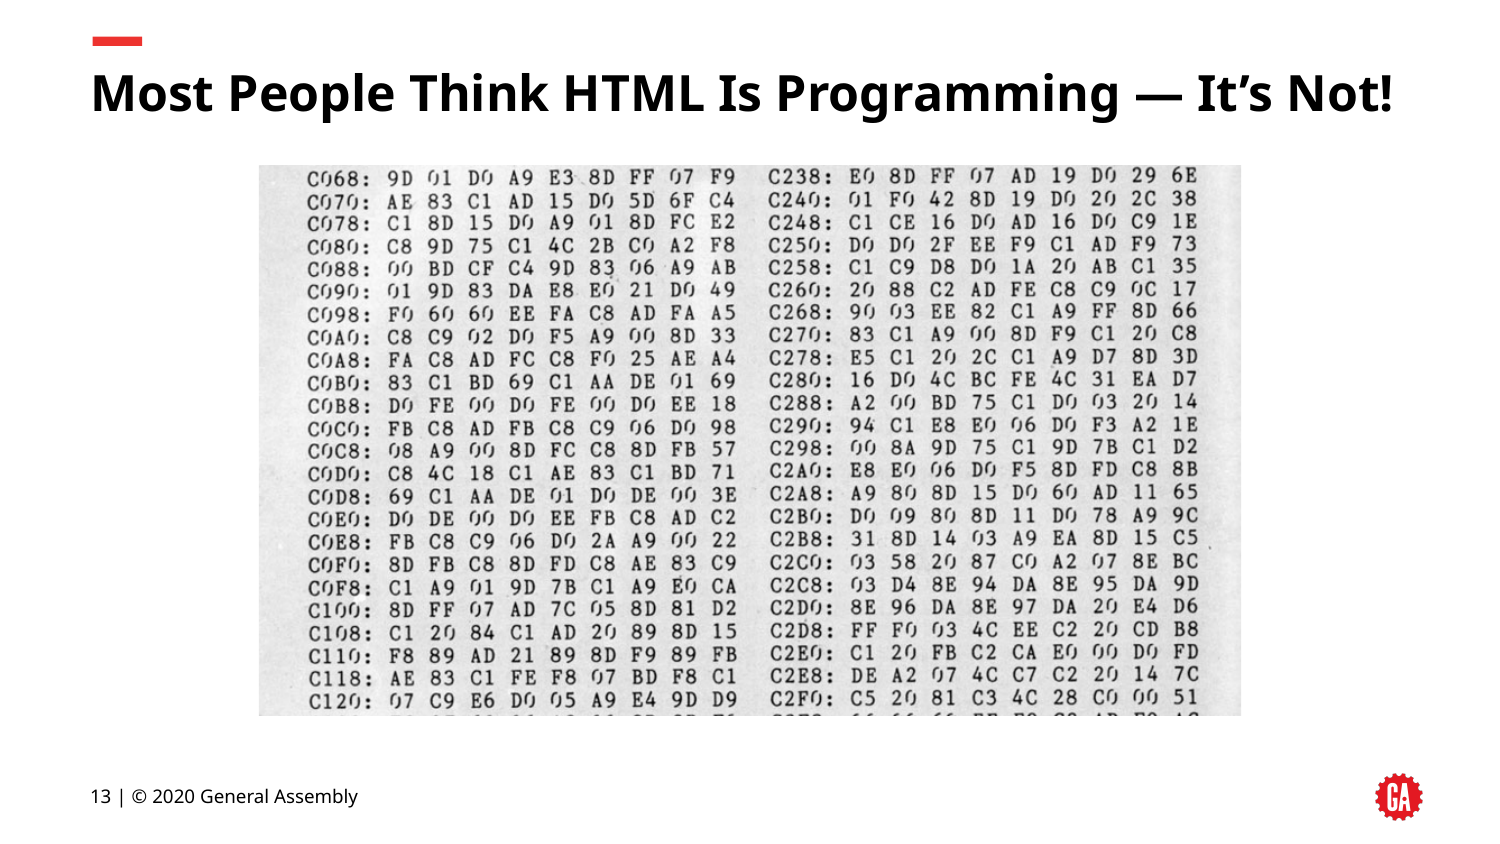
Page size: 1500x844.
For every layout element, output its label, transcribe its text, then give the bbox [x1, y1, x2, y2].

picture [1373, 771, 1425, 823]
slide_number 13 | © 2020 General Assembly [75, 764, 465, 830]
title Most People Think HTML Is Programming — It’s Not! [75, 46, 1473, 140]
picture [258, 164, 1242, 716]
